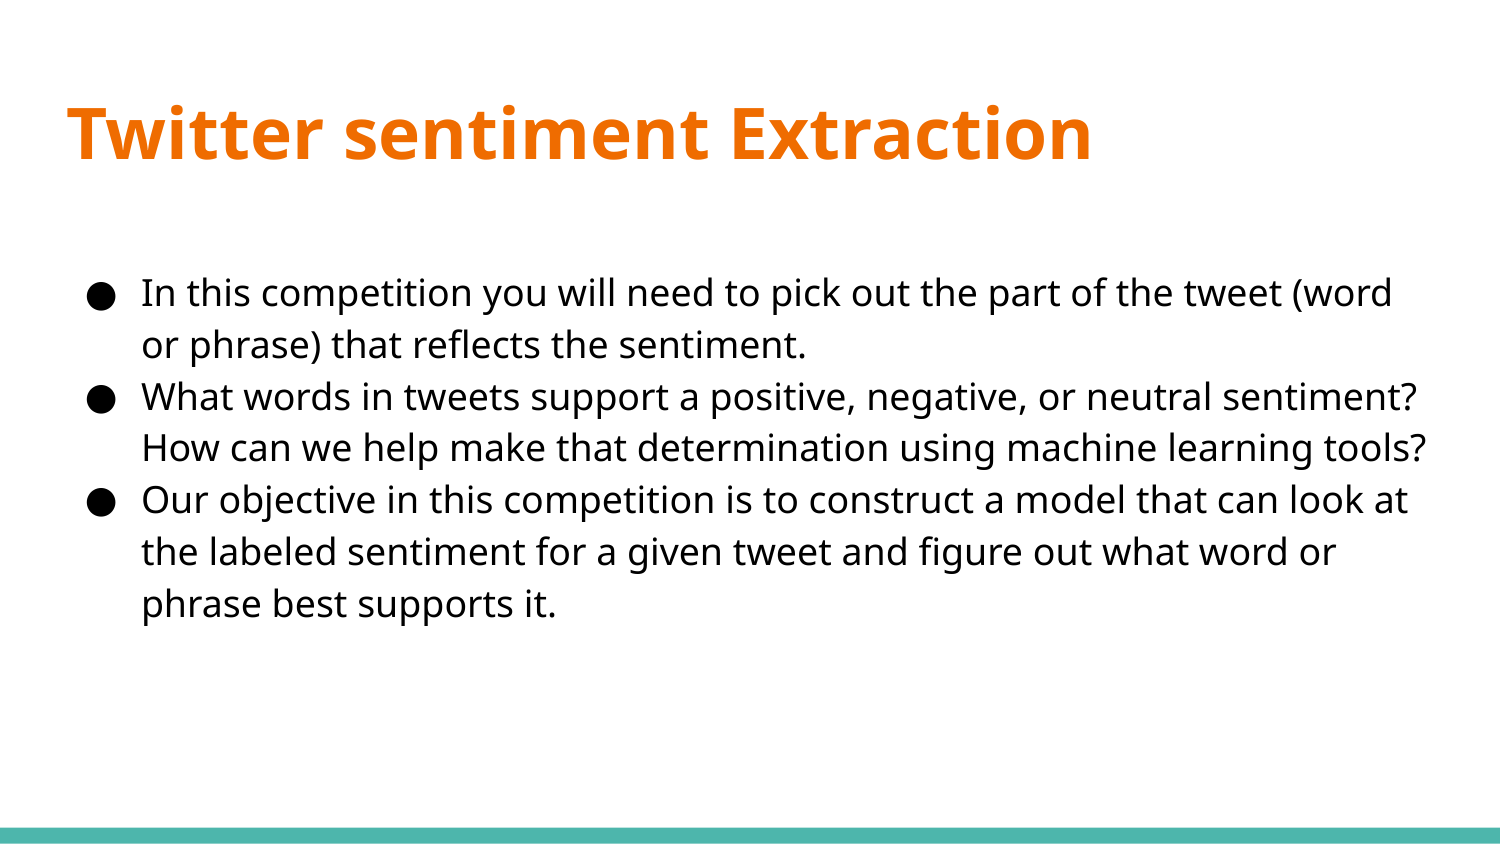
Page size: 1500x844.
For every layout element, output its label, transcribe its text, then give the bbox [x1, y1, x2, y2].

list In this competition you will need to pick out the part of the tweet (word or phrase) that reflects the sentiment. What words in tweets support a positive, negative, or neutral sentiment? How can we help make that determination using machine learning tools? Our objective in this competition is to construct a model that can look at the labeled sentiment for a given tweet and figure out what word or phrase best supports it. [51, 247, 1449, 790]
title Twitter sentiment Extraction [51, 72, 1449, 189]
